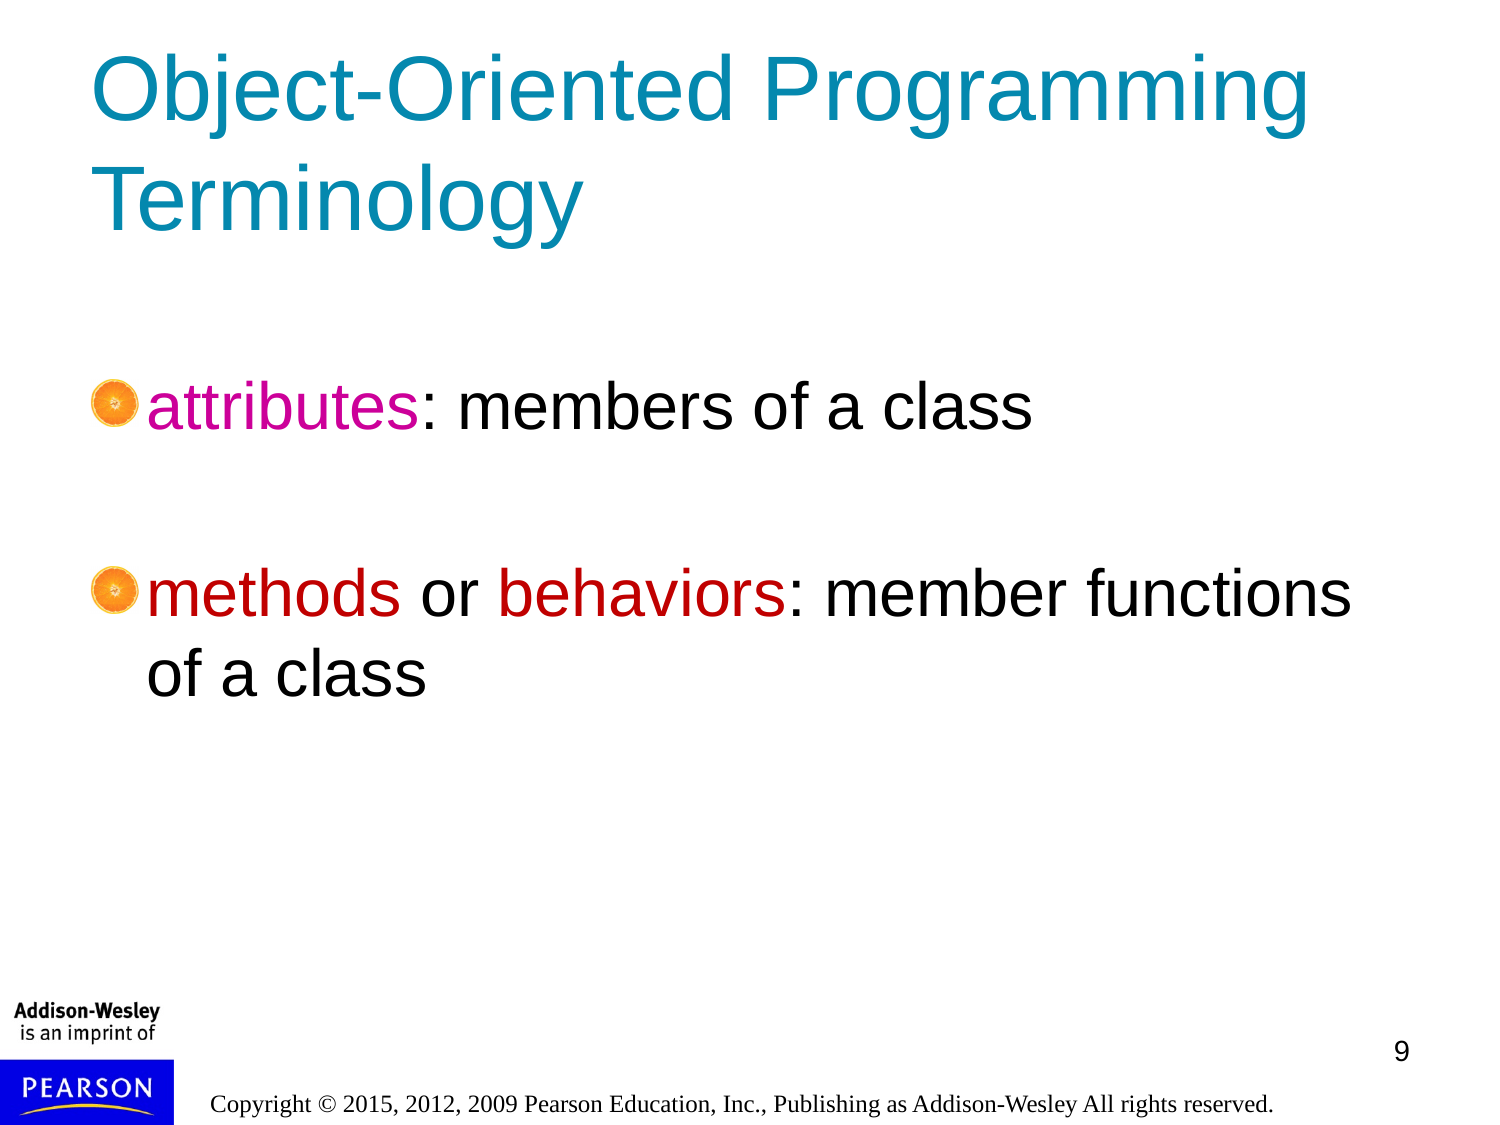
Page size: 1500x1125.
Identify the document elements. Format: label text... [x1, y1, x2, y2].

list attributes: members of a class methods or behaviors: member functions of a class [75, 262, 1425, 1005]
title Object-Oriented Programming Terminology [75, 45, 1425, 233]
picture [90, 566, 139, 614]
picture [90, 379, 139, 427]
slide_number 9 [1074, 1024, 1426, 1103]
picture [0, 994, 174, 1125]
